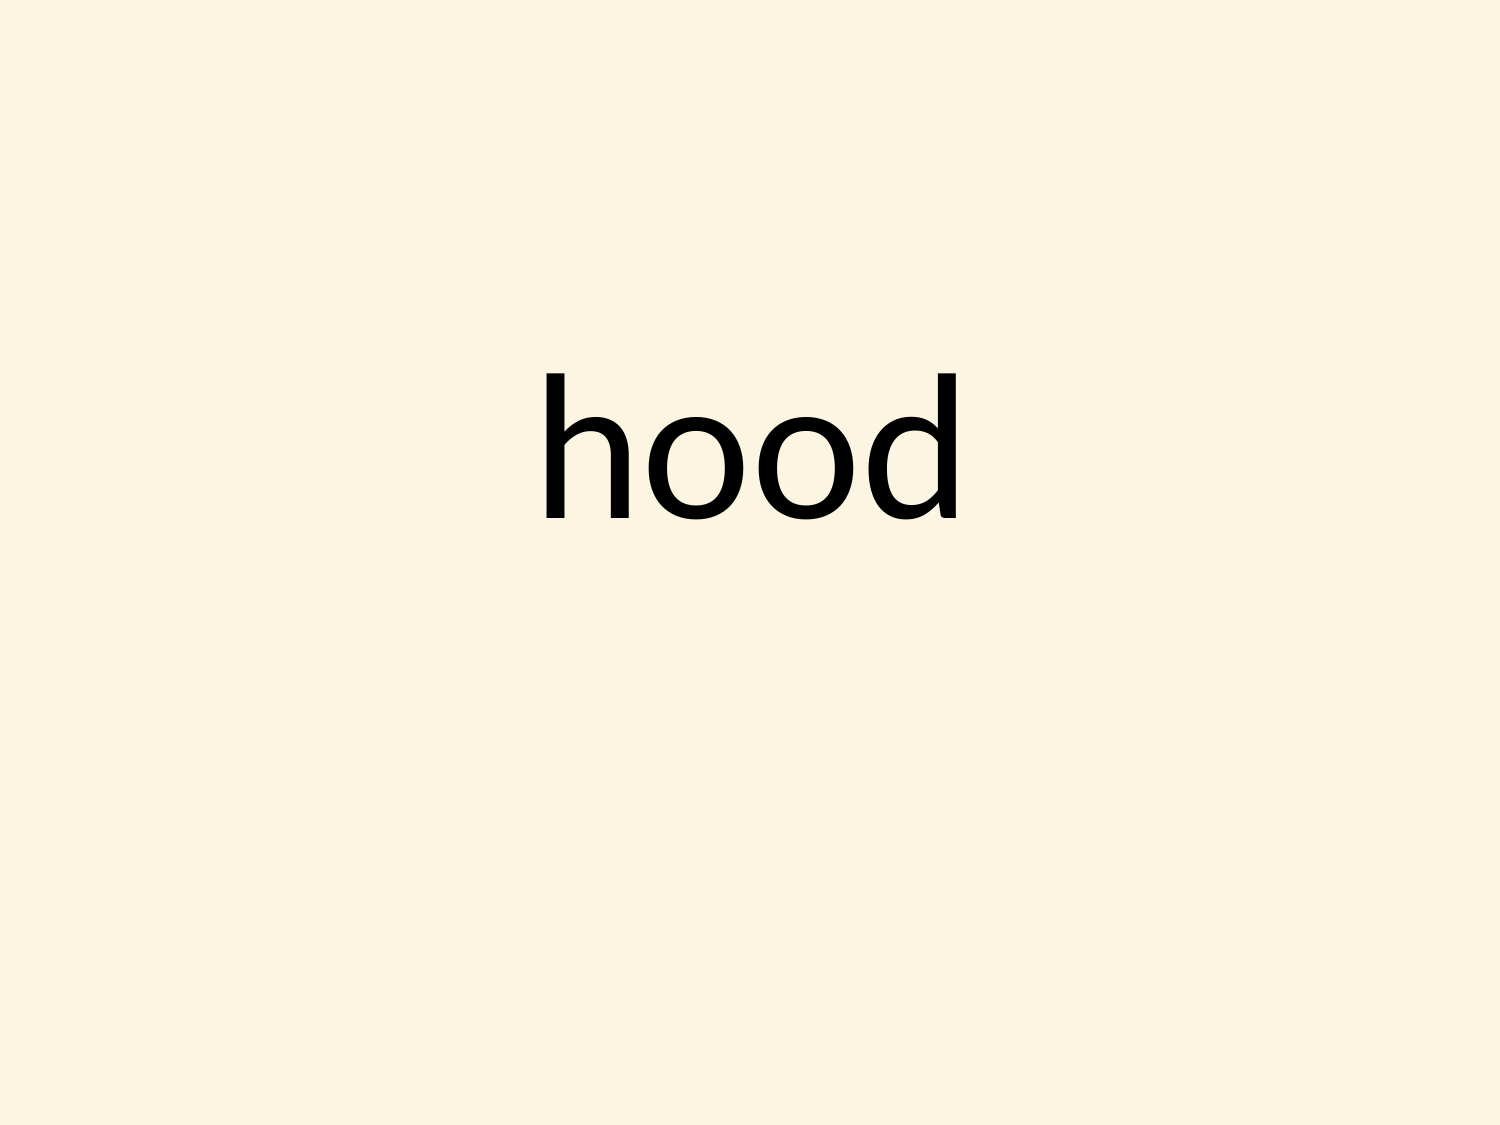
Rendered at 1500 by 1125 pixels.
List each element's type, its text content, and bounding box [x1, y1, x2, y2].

list hood [76, 302, 1428, 669]
